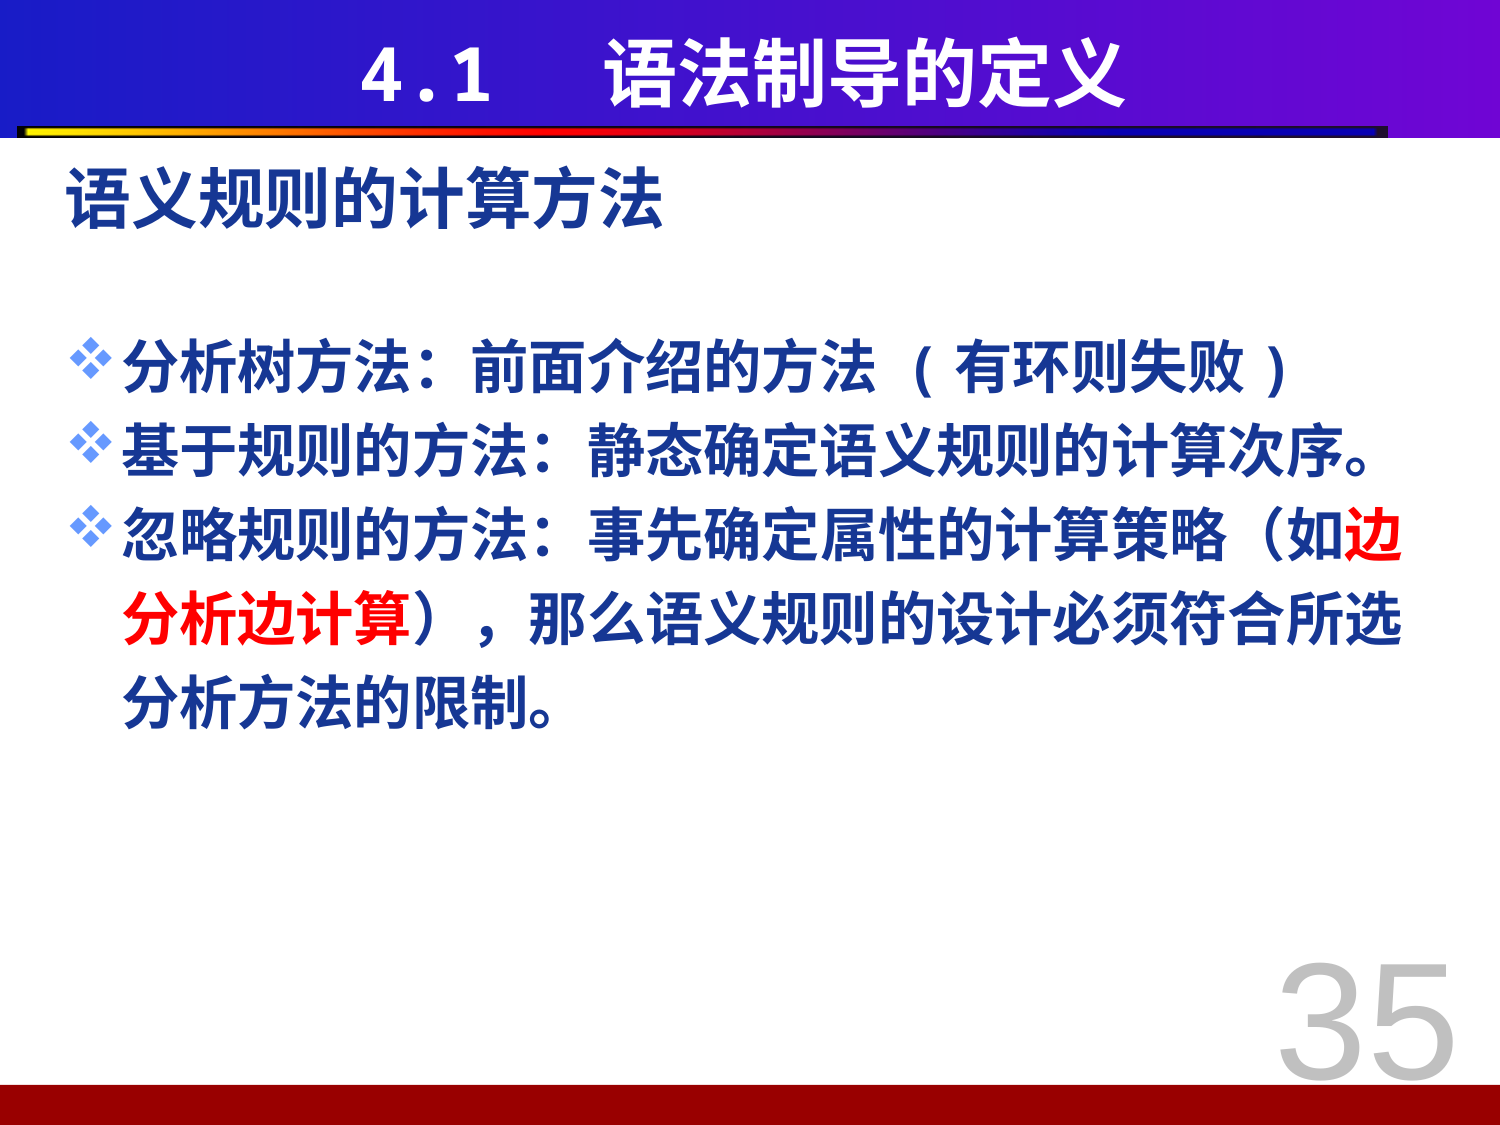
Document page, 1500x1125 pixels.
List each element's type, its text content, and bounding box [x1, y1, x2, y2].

picture [17, 126, 1388, 138]
title 4.1 语法制导的定义 [49, 24, 1438, 118]
slide_number 35 [1234, 904, 1500, 1118]
list 语义规则的计算方法 分析树方法：前面介绍的方法 (有环则失败) 基于规则的方法：静态确定语义规则的计算次序。 忽略规则的方法：事先确定属性的计算策略（如边分析边计算），那么语义规则的设计必须符合所选分析方法的限制。 [49, 148, 1463, 1012]
